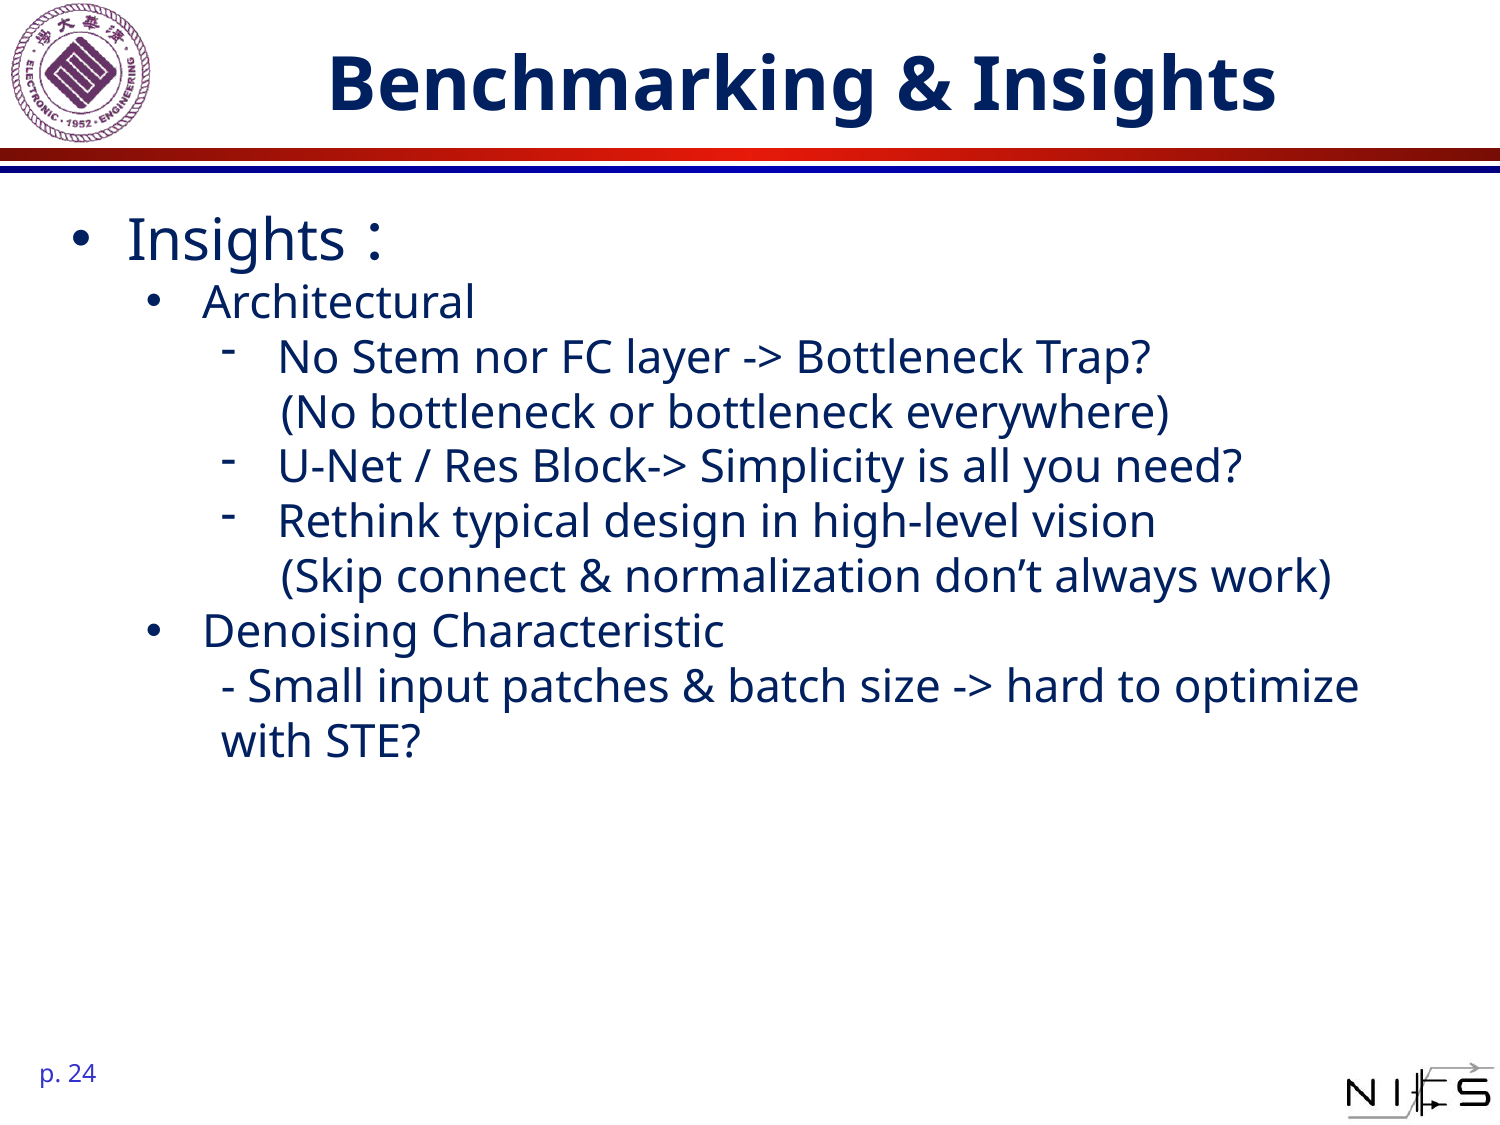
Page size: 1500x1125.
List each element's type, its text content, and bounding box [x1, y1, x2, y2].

text_box Insights： Architectural No Stem nor FC layer -> Bottleneck Trap? (No bottleneck or bottleneck everywhere) U-Net / Res Block-> Simplicity is all you need? Rethink typical design in high-level vision (Skip connect & normalization don’t always work) Denoising Characteristic - Small input patches & batch size -> hard to optimize with STE? [55, 194, 1480, 1040]
title Benchmarking & Insights [158, 17, 1447, 143]
picture [1340, 1058, 1500, 1125]
slide_number p. 24 [0, 1049, 112, 1125]
picture [0, 0, 160, 148]
